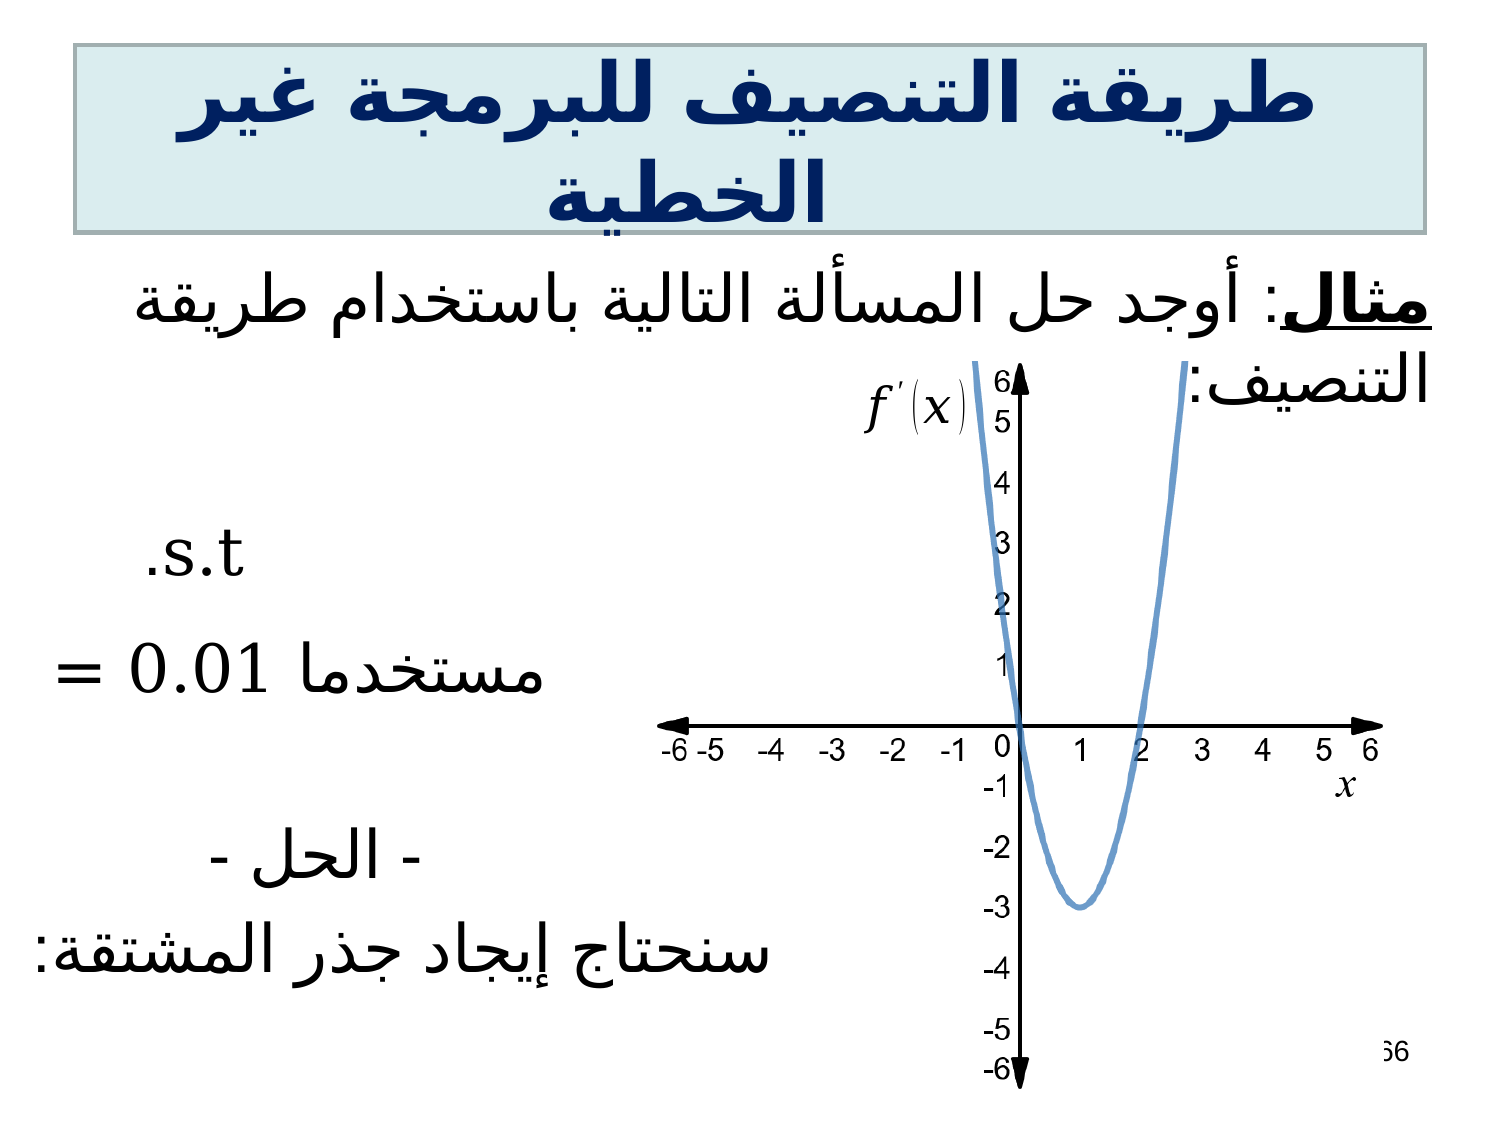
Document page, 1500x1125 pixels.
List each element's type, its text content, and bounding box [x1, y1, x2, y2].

picture [655, 361, 1384, 1090]
title طريقة التنصيف للبرمجة غير الخطية [73, 43, 1427, 235]
slide_number 66 [1074, 1024, 1426, 1103]
